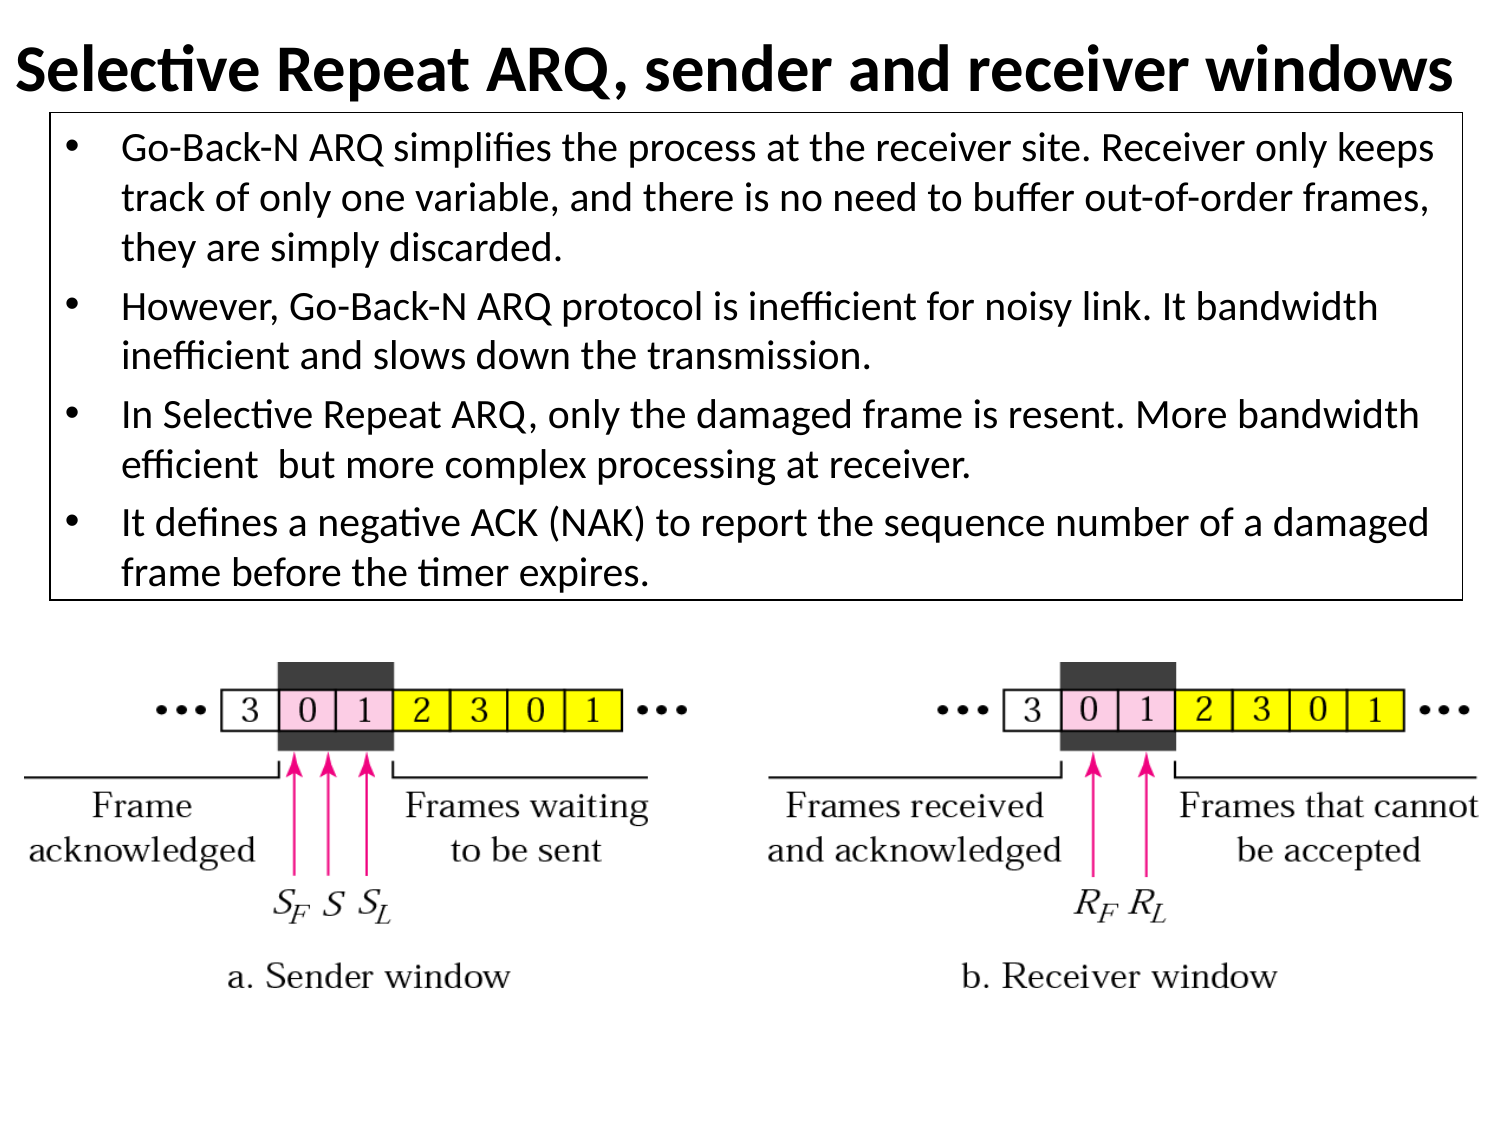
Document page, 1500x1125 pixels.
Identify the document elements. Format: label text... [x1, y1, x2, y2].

picture [24, 662, 1480, 998]
title Selective Repeat ARQ, sender and receiver windows [0, 0, 1500, 113]
text_box Go-Back-N ARQ simplifies the process at the receiver site. Receiver only keeps track of only one variable, and there is no need to buffer out-of-order frames, they are simply discarded. However, Go-Back-N ARQ protocol is inefficient for noisy link. It bandwidth inefficient and slows down the transmission. In Selective Repeat ARQ, only the damaged frame is resent. More bandwidth efficient but more complex processing at receiver. It defines a negative ACK (NAK) to report the sequence number of a damaged frame before the timer expires. [49, 112, 1463, 600]
